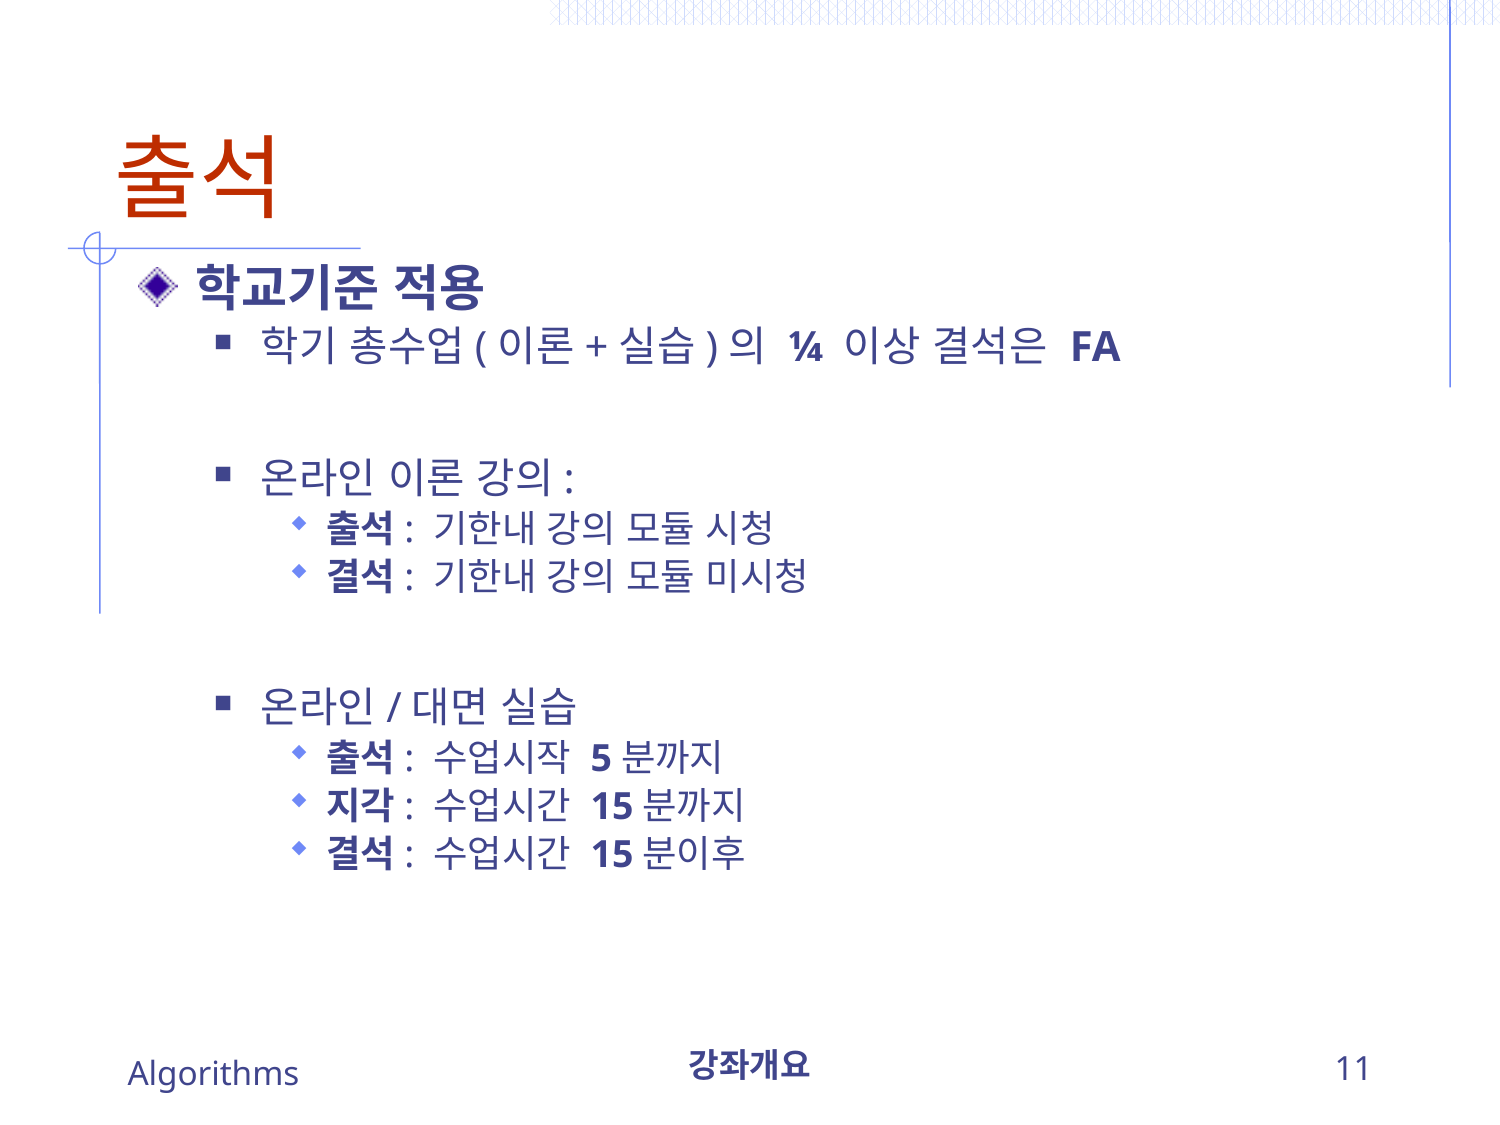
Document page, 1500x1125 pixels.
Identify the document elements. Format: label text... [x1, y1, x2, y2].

slide_number Algorithms [112, 1024, 493, 1101]
slide_number 11 [1074, 1024, 1388, 1101]
footer 강좌개요 [512, 1024, 988, 1101]
picture [138, 267, 178, 307]
list 학교기준 적용 학기 총수업(이론+실습)의 ¼ 이상 결석은 FA 온라인 이론 강의: 출석: 기한내 강의 모듈 시청 결석: 기한내 강의 모듈 미시청 온라인/대면 실습 출석: 수업시작 5분까지 지각: 수업시간 15분까지 결석: 수업시간 15분이후 [123, 255, 1377, 1026]
title 출석 [99, 49, 1395, 238]
